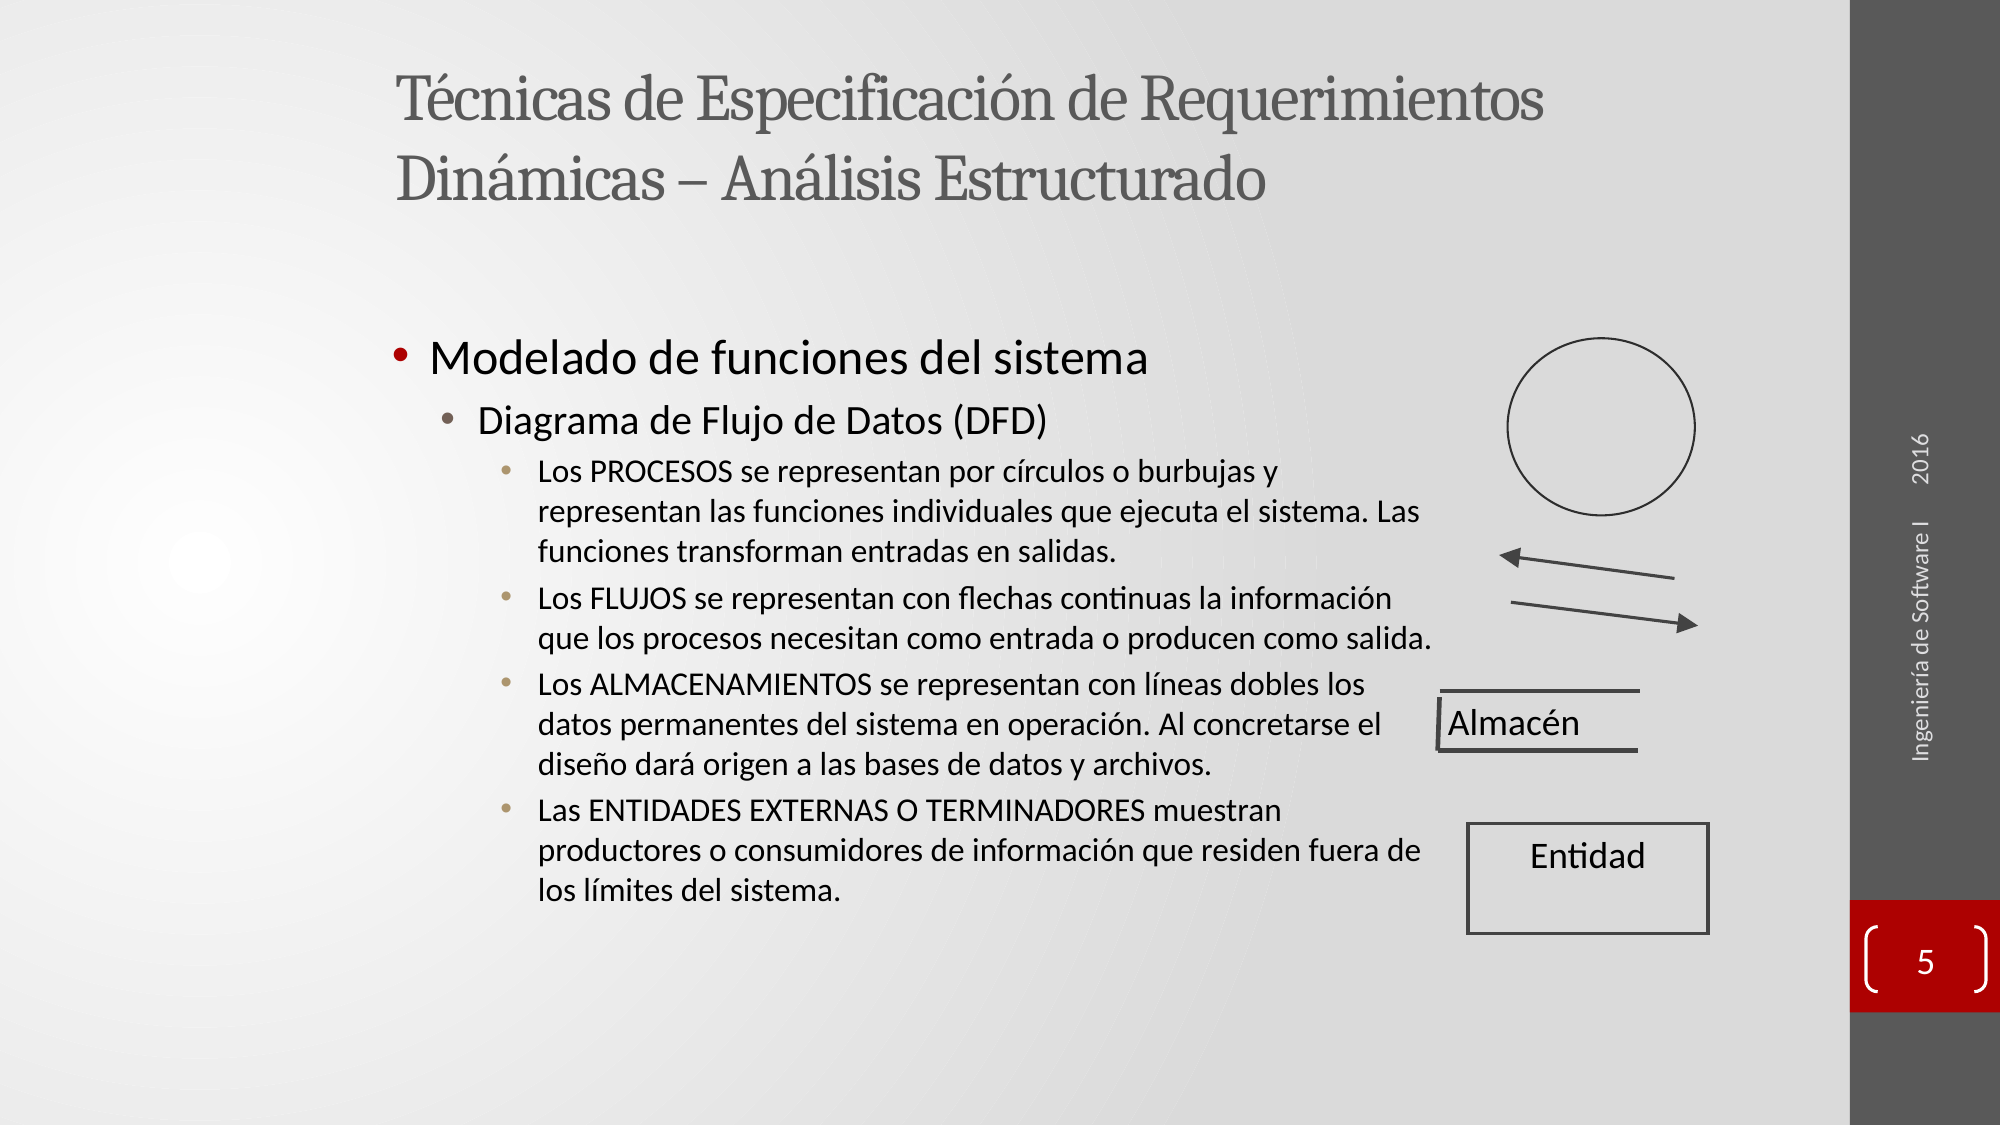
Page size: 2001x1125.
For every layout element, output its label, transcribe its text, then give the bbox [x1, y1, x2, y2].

footer Ingeniería de Software I [1878, 500, 1959, 889]
slide_number 5 [1864, 925, 1988, 994]
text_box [1510, 601, 1699, 627]
list Modelado de funciones del sistema Diagrama de Flujo de Datos (DFD) Los PROCESOS se representan por círculos o burbujas y representan las funciones individuales que ejecuta el sistema. Las funciones transforman entradas en salidas. Los FLUJOS se representan con flechas continuas la información que los procesos necesitan como entrada o producen como salida. Los ALMACENAMIENTOS se representan con líneas dobles los datos permanentes del sistema en operación. Al concretarse el diseño dará origen a las bases de datos y archivos. Las ENTIDADES EXTERNAS O TERMINADORES muestran productores o consumidores de información que residen fuera de los límites del sistema. [357, 317, 1457, 1090]
text_box Almacén [1433, 690, 1438, 751]
text_box Almacén [1451, 690, 1687, 751]
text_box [1437, 696, 1441, 752]
text_box Entidad [1467, 823, 1709, 934]
text_box [1507, 338, 1695, 516]
title Técnicas de Especificación de Requerimientos Dinámicas – Análisis Estructurado [380, 14, 1619, 253]
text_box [1498, 554, 1675, 579]
slide_number 2016 [1878, 100, 1959, 500]
